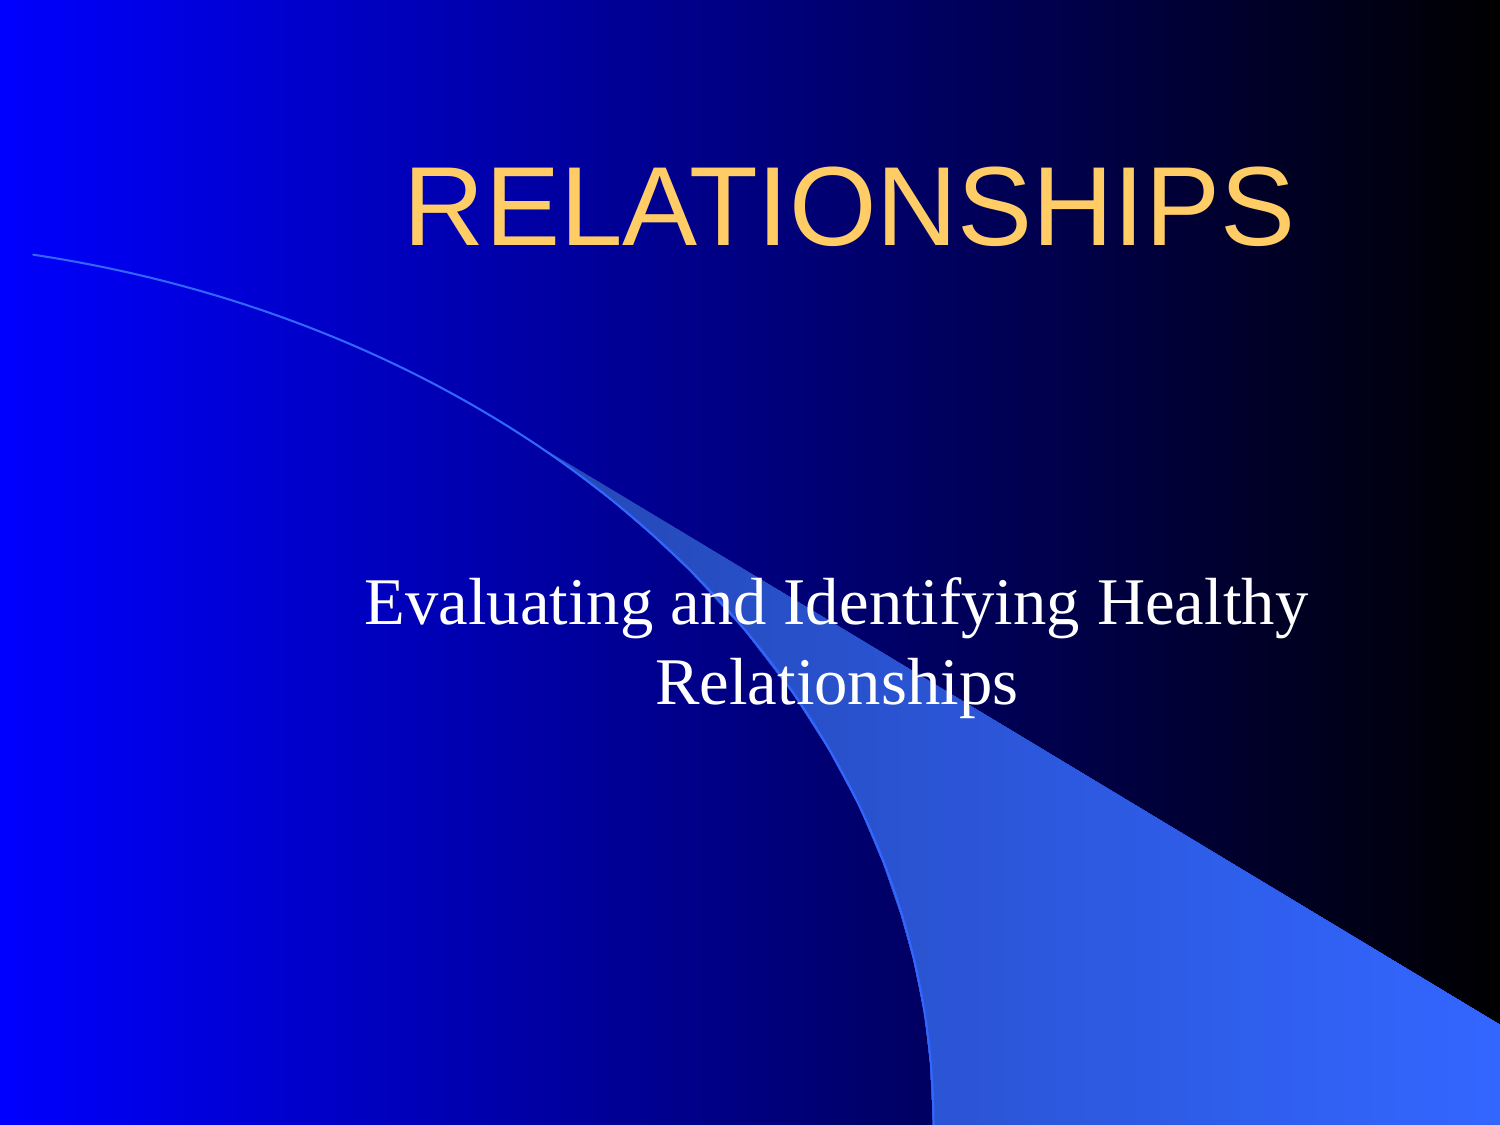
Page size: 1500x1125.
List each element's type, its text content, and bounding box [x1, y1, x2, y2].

title RELATIONSHIPS [212, 125, 1488, 313]
subtitle Evaluating and Identifying Healthy Relationships [337, 549, 1338, 788]
